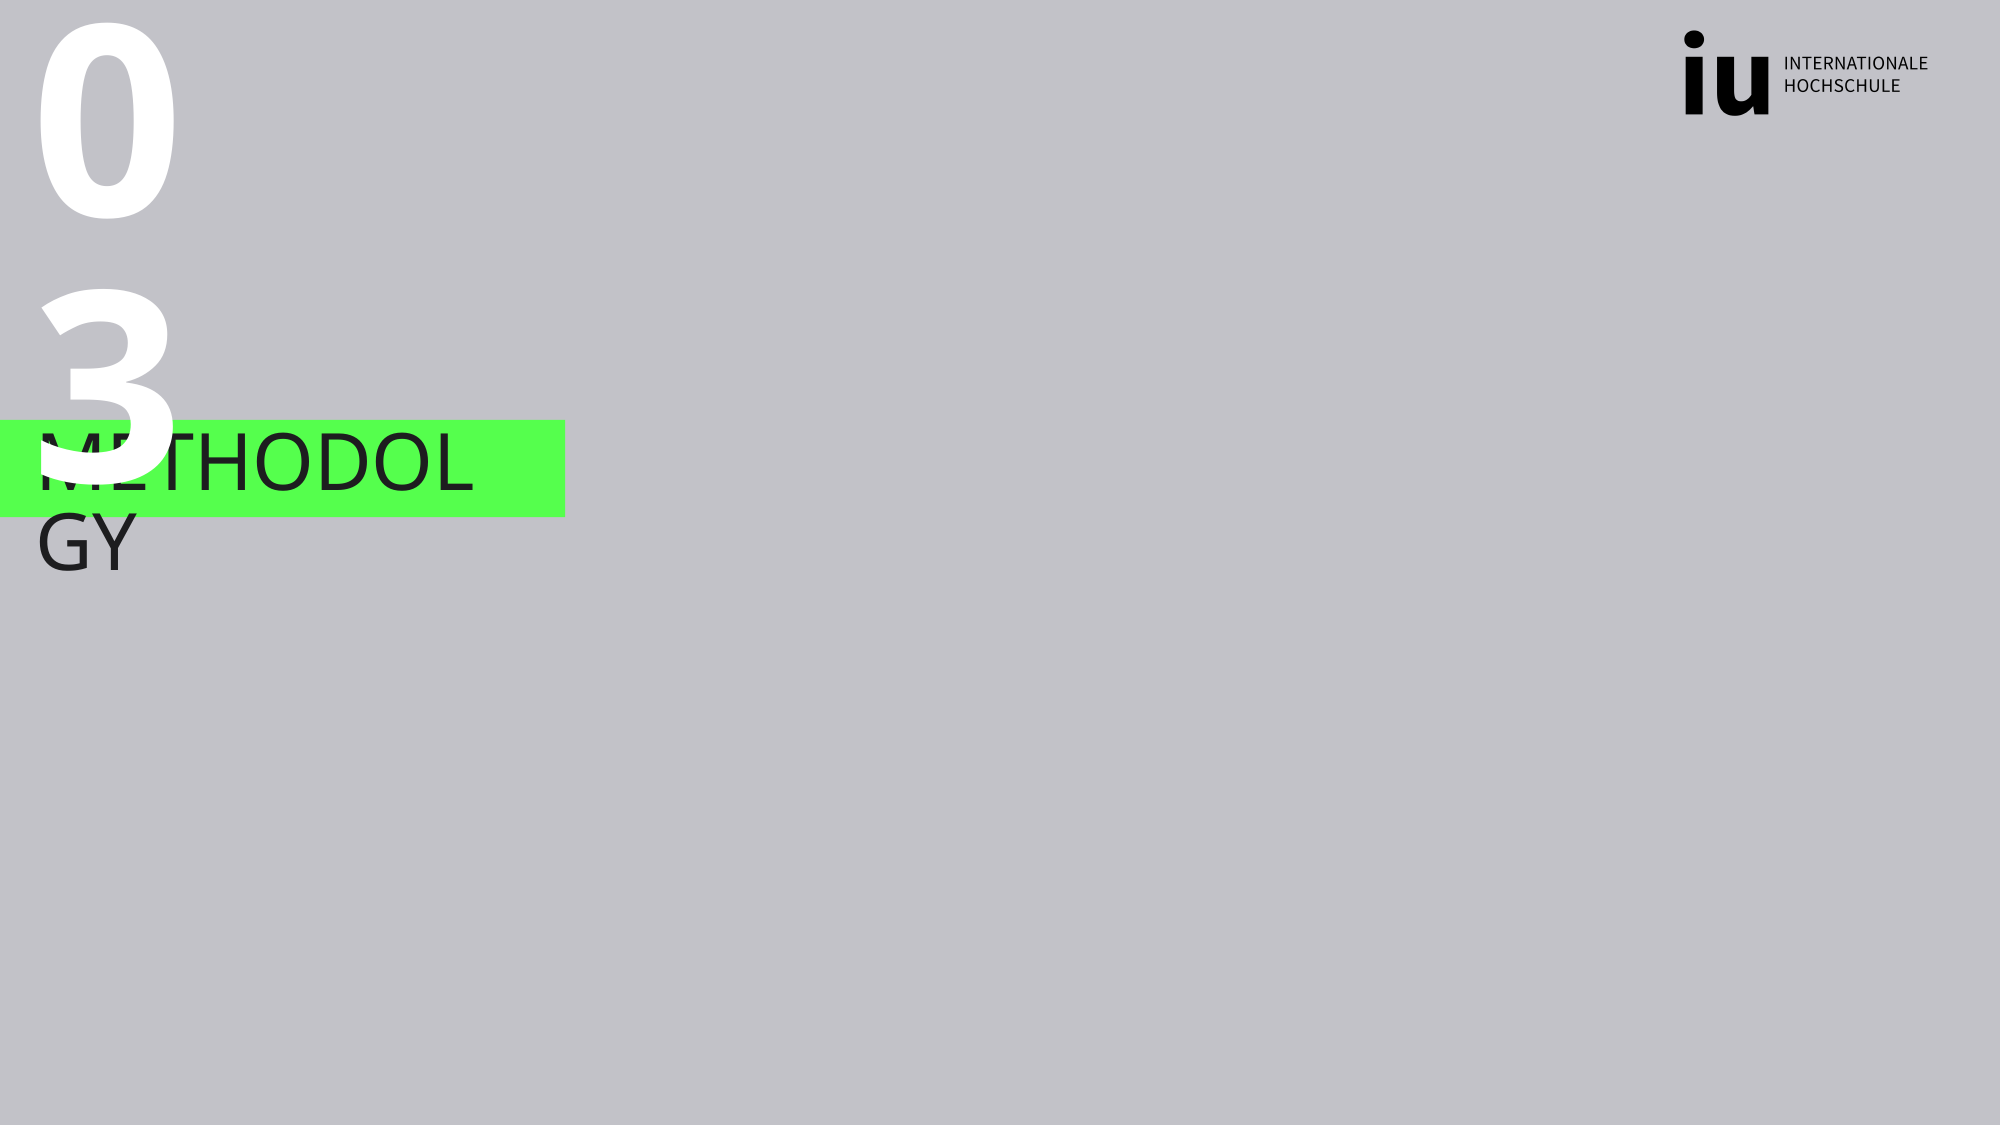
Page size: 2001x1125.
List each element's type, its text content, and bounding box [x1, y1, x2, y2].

picture [1628, 0, 1985, 172]
list 03 [16, 0, 339, 289]
title METHODOLGY [0, 419, 566, 518]
